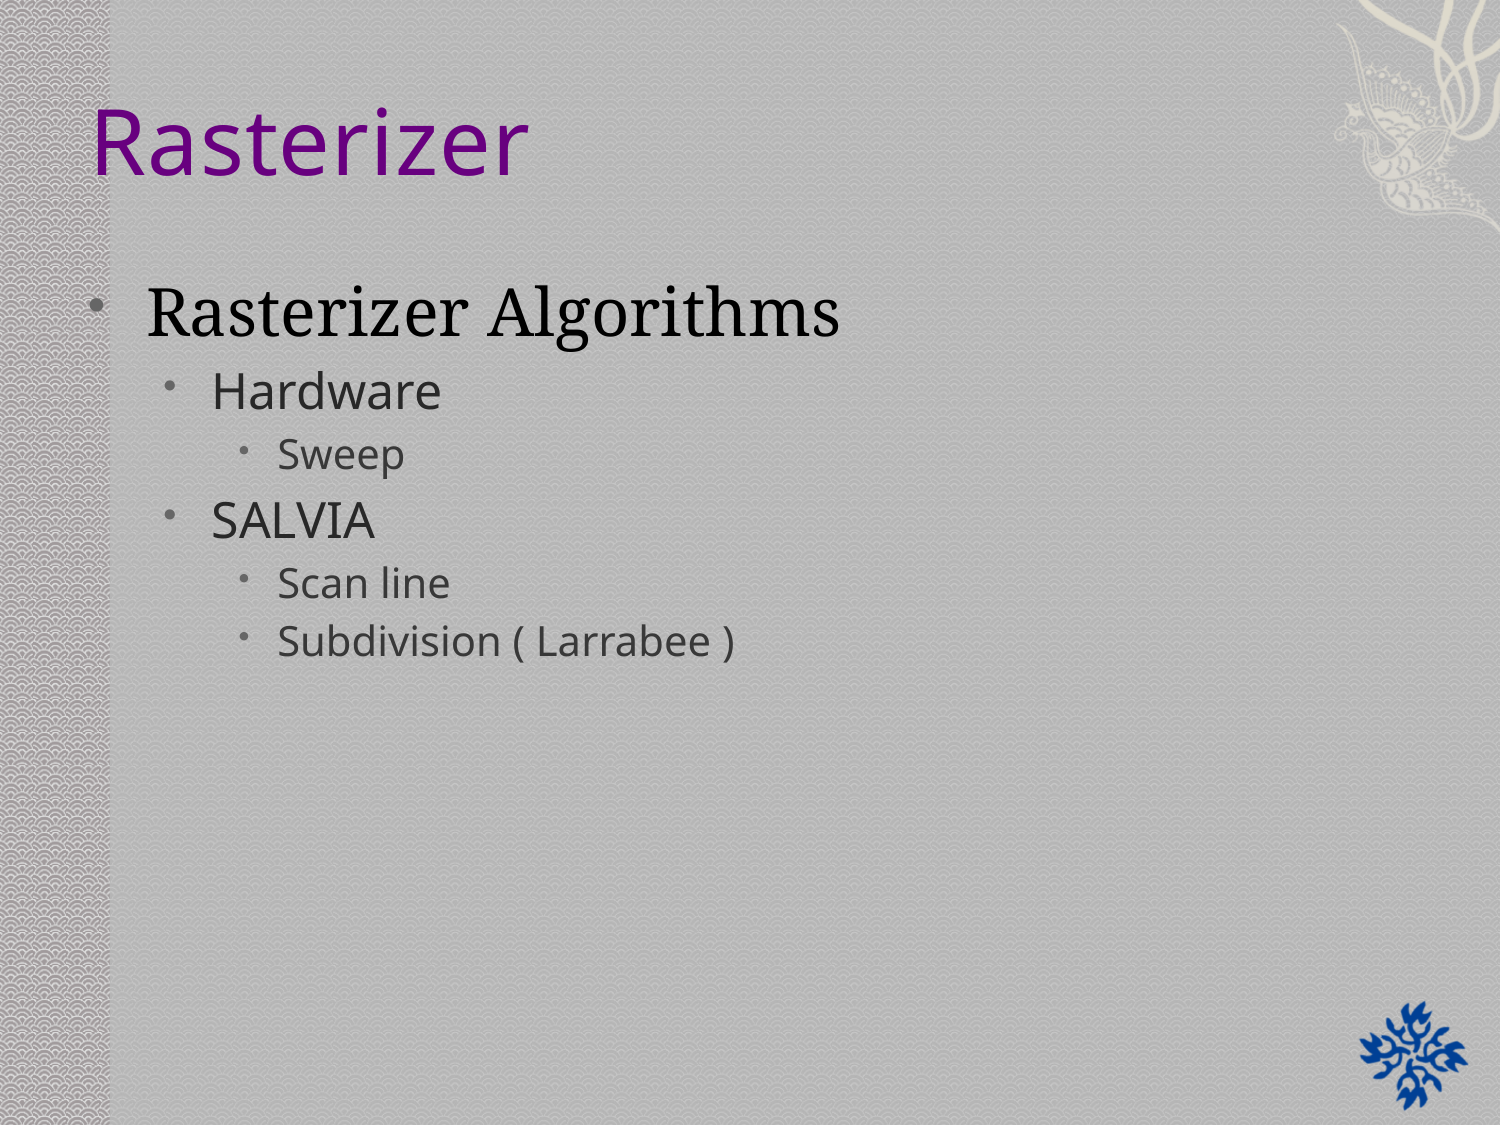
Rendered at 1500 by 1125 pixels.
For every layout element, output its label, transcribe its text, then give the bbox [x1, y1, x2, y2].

title Rasterizer [75, 45, 1351, 233]
list Rasterizer Algorithms Hardware Sweep SALVIA Scan line Subdivision ( Larrabee ) [75, 262, 1425, 1005]
